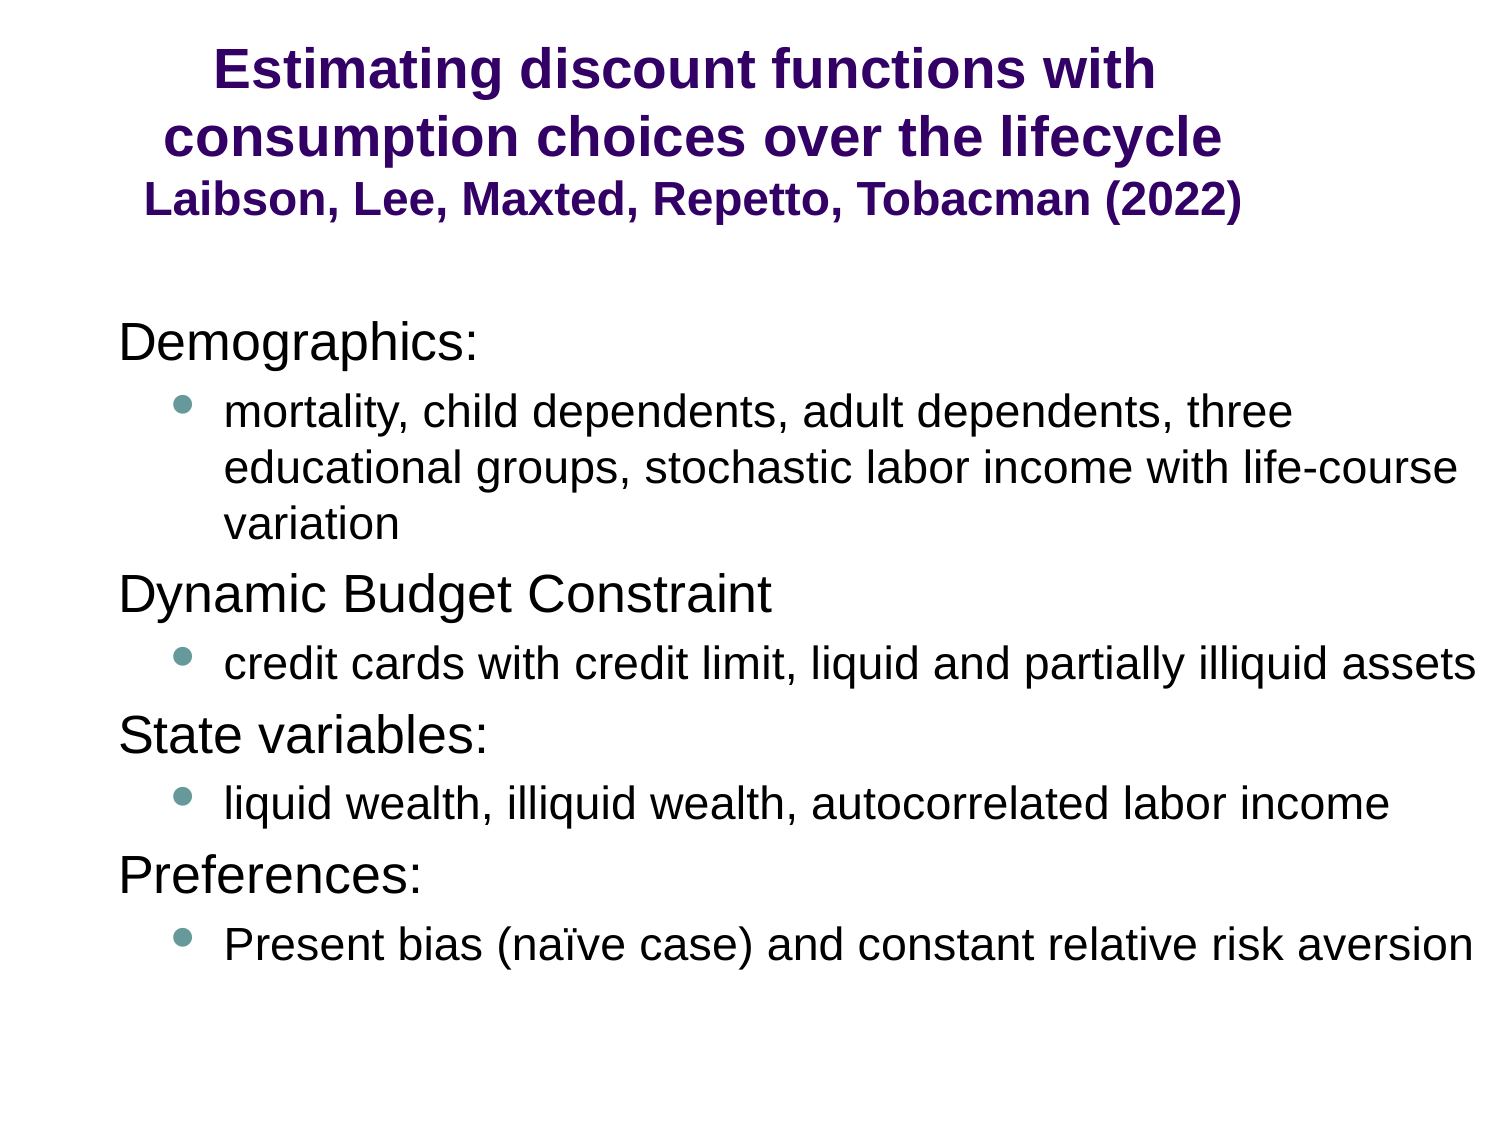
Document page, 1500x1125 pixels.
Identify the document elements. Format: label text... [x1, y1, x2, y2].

title Estimating discount functions with consumption choices over the lifecycle Laibson, Lee, Maxted, Repetto, Tobacman (2022) [74, 19, 1313, 233]
list Demographics: mortality, child dependents, adult dependents, three educational groups, stochastic labor income with life-course variation Dynamic Budget Constraint credit cards with credit limit, liquid and partially illiquid assets State variables: liquid wealth, illiquid wealth, autocorrelated labor income Preferences: Present bias (naïve case) and constant relative risk aversion [102, 299, 1500, 1014]
